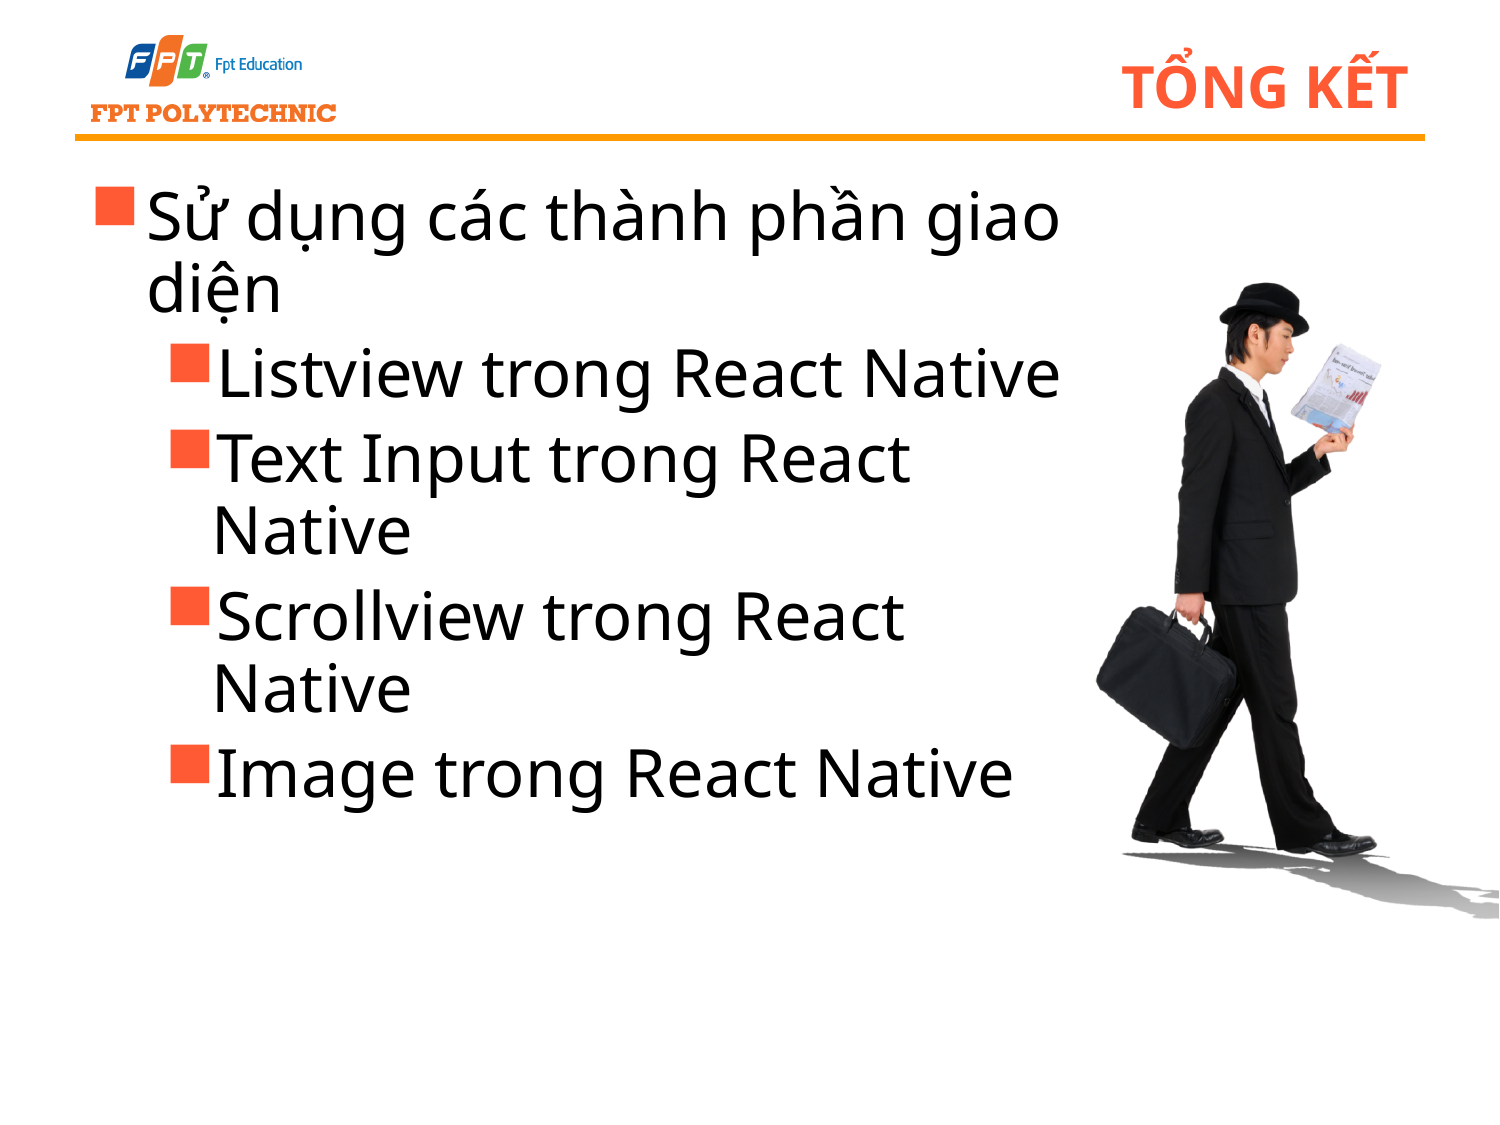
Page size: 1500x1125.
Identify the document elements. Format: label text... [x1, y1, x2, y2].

list Sử dụng các thành phần giao diện Listview trong React Native Text Input trong React Native Scrollview trong React Native Image trong React Native [75, 174, 1100, 1038]
picture [1067, 212, 1499, 938]
picture [91, 35, 338, 122]
title Tổng kết [337, 45, 1425, 125]
